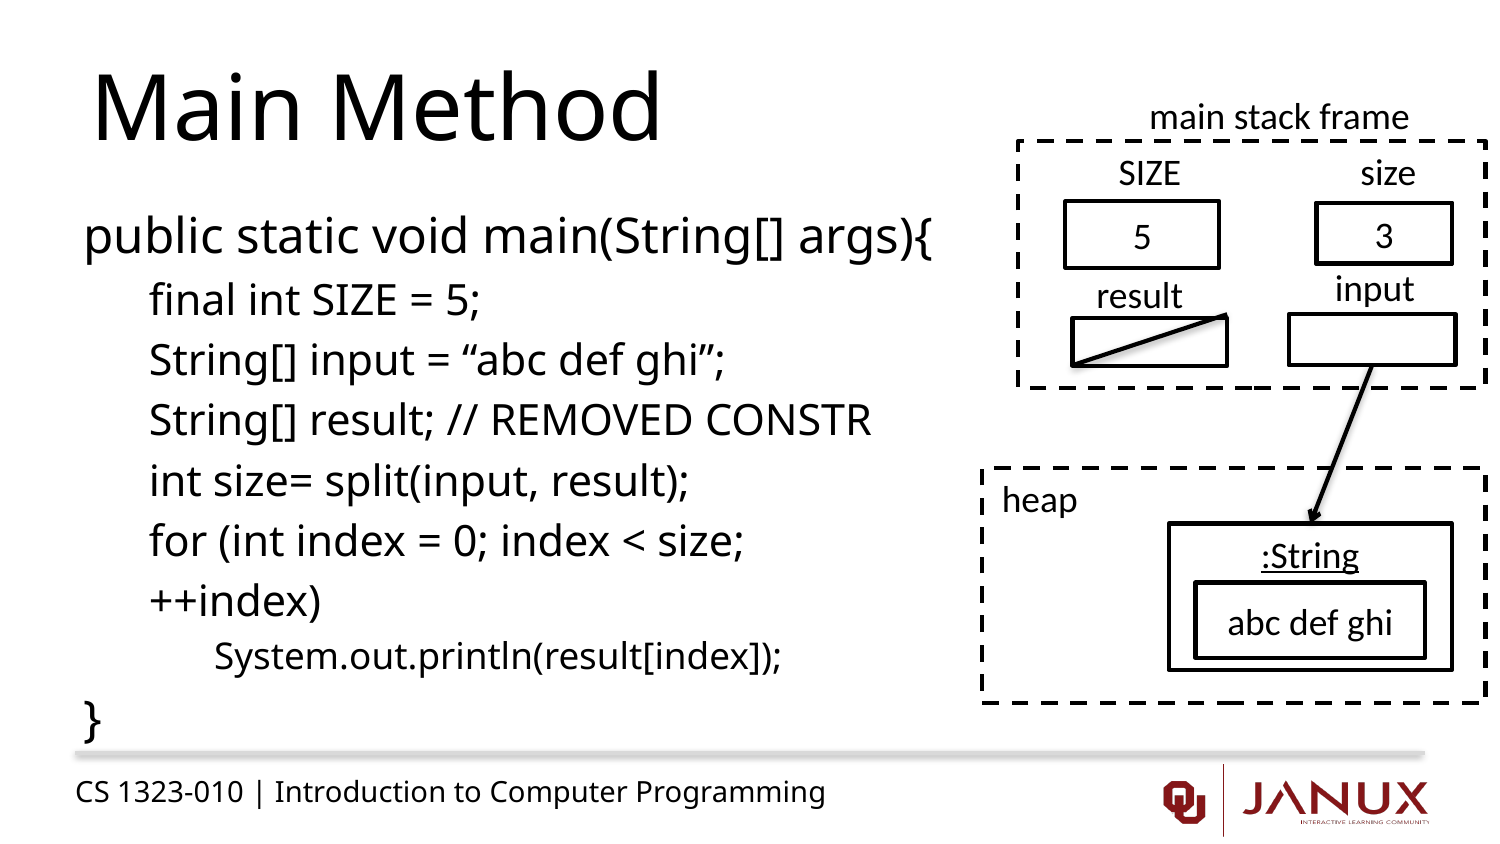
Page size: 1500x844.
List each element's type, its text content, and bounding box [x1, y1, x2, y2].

text_box heap [987, 467, 1094, 528]
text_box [1309, 364, 1373, 524]
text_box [1072, 314, 1228, 366]
text_box [980, 466, 1488, 705]
list public static void main(String[] args){ final int SIZE = 5; String[] input = “abc def ghi”; String[] result; // REMOVED CONSTR int size= split(input, result); for (int index = 0; index < size; ++index) System.out.println(result[index]); } [68, 196, 1033, 754]
text_box main stack frame [1134, 84, 1425, 145]
text_box [1016, 139, 1488, 390]
title Main Method [75, 33, 776, 175]
